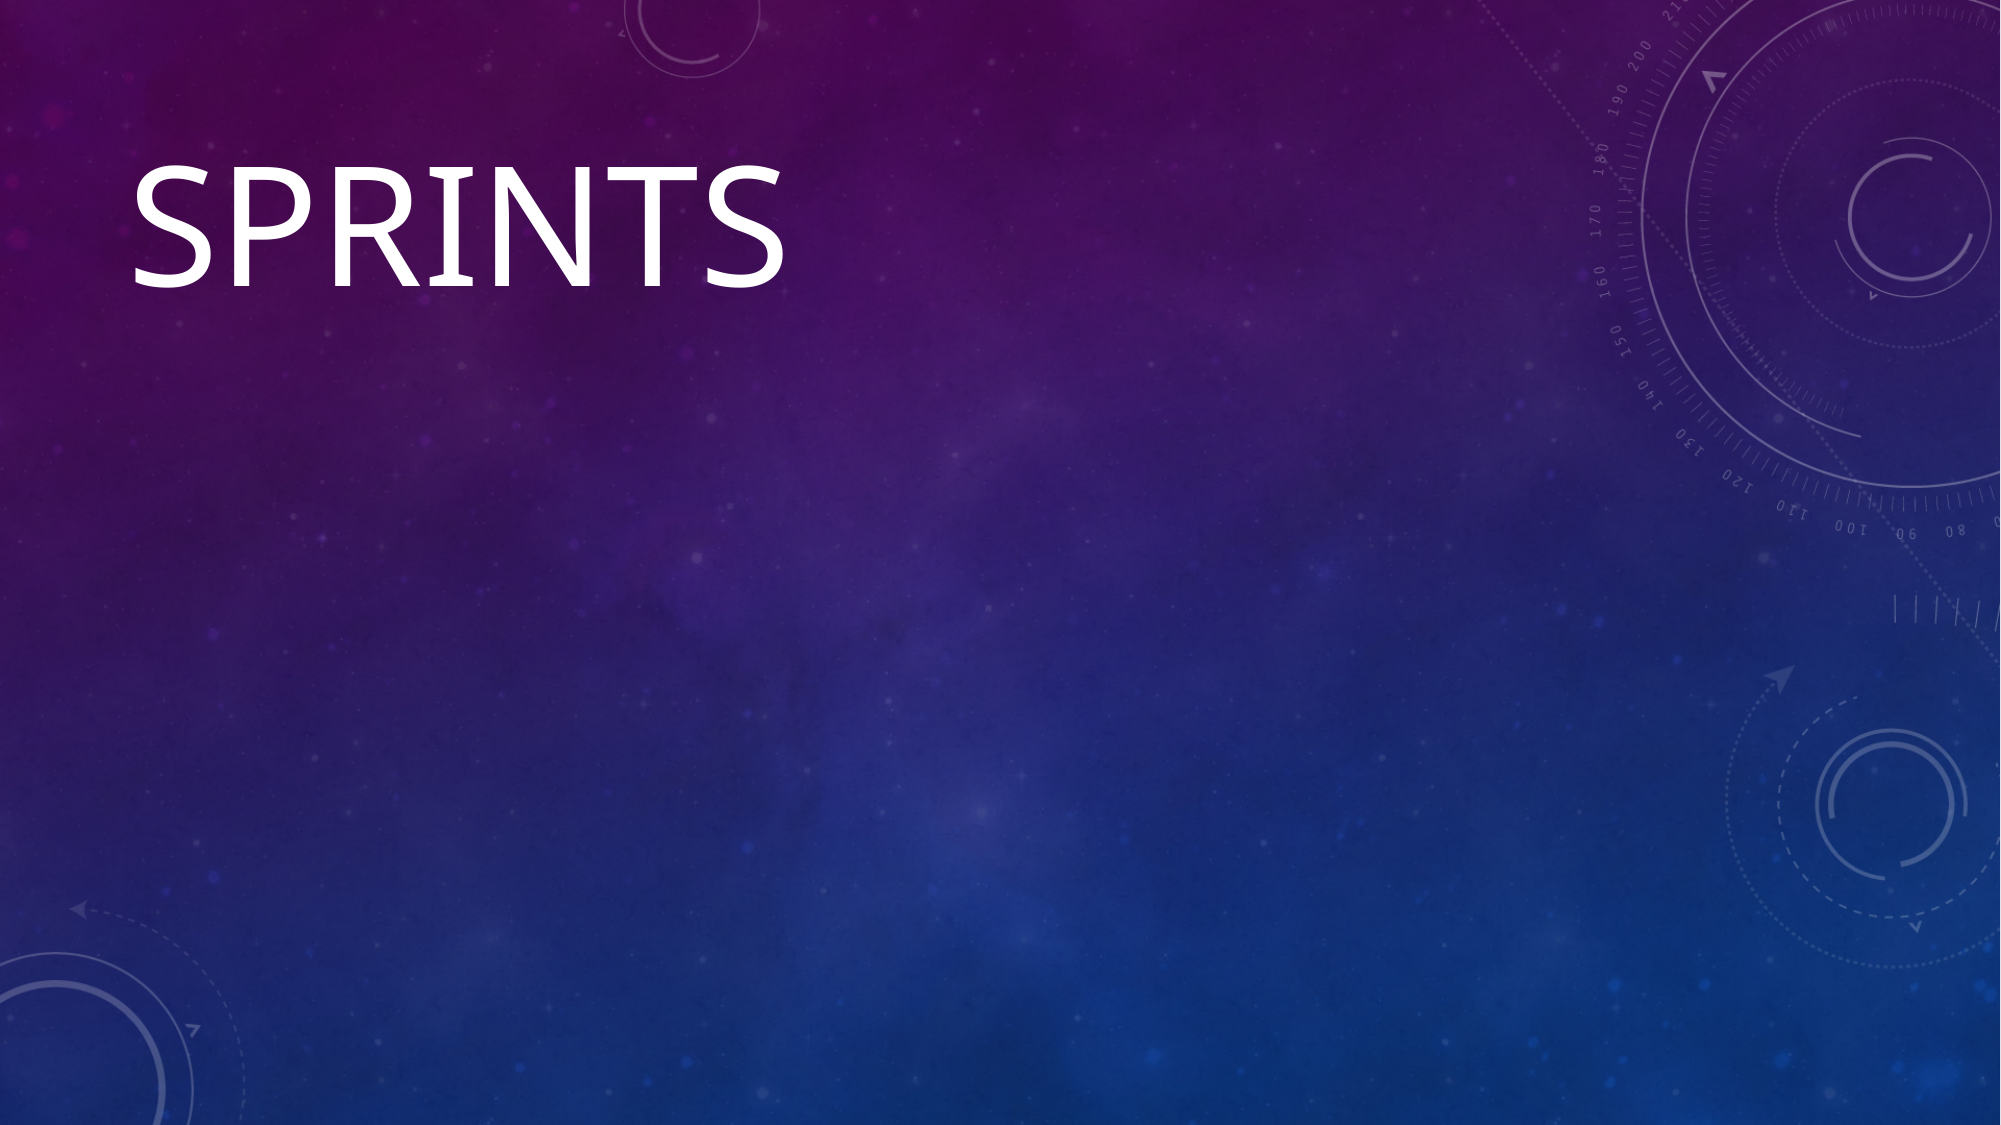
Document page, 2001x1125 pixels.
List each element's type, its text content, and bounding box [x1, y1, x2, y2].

title Sprints [112, 99, 1775, 339]
picture [0, 0, 2001, 1125]
